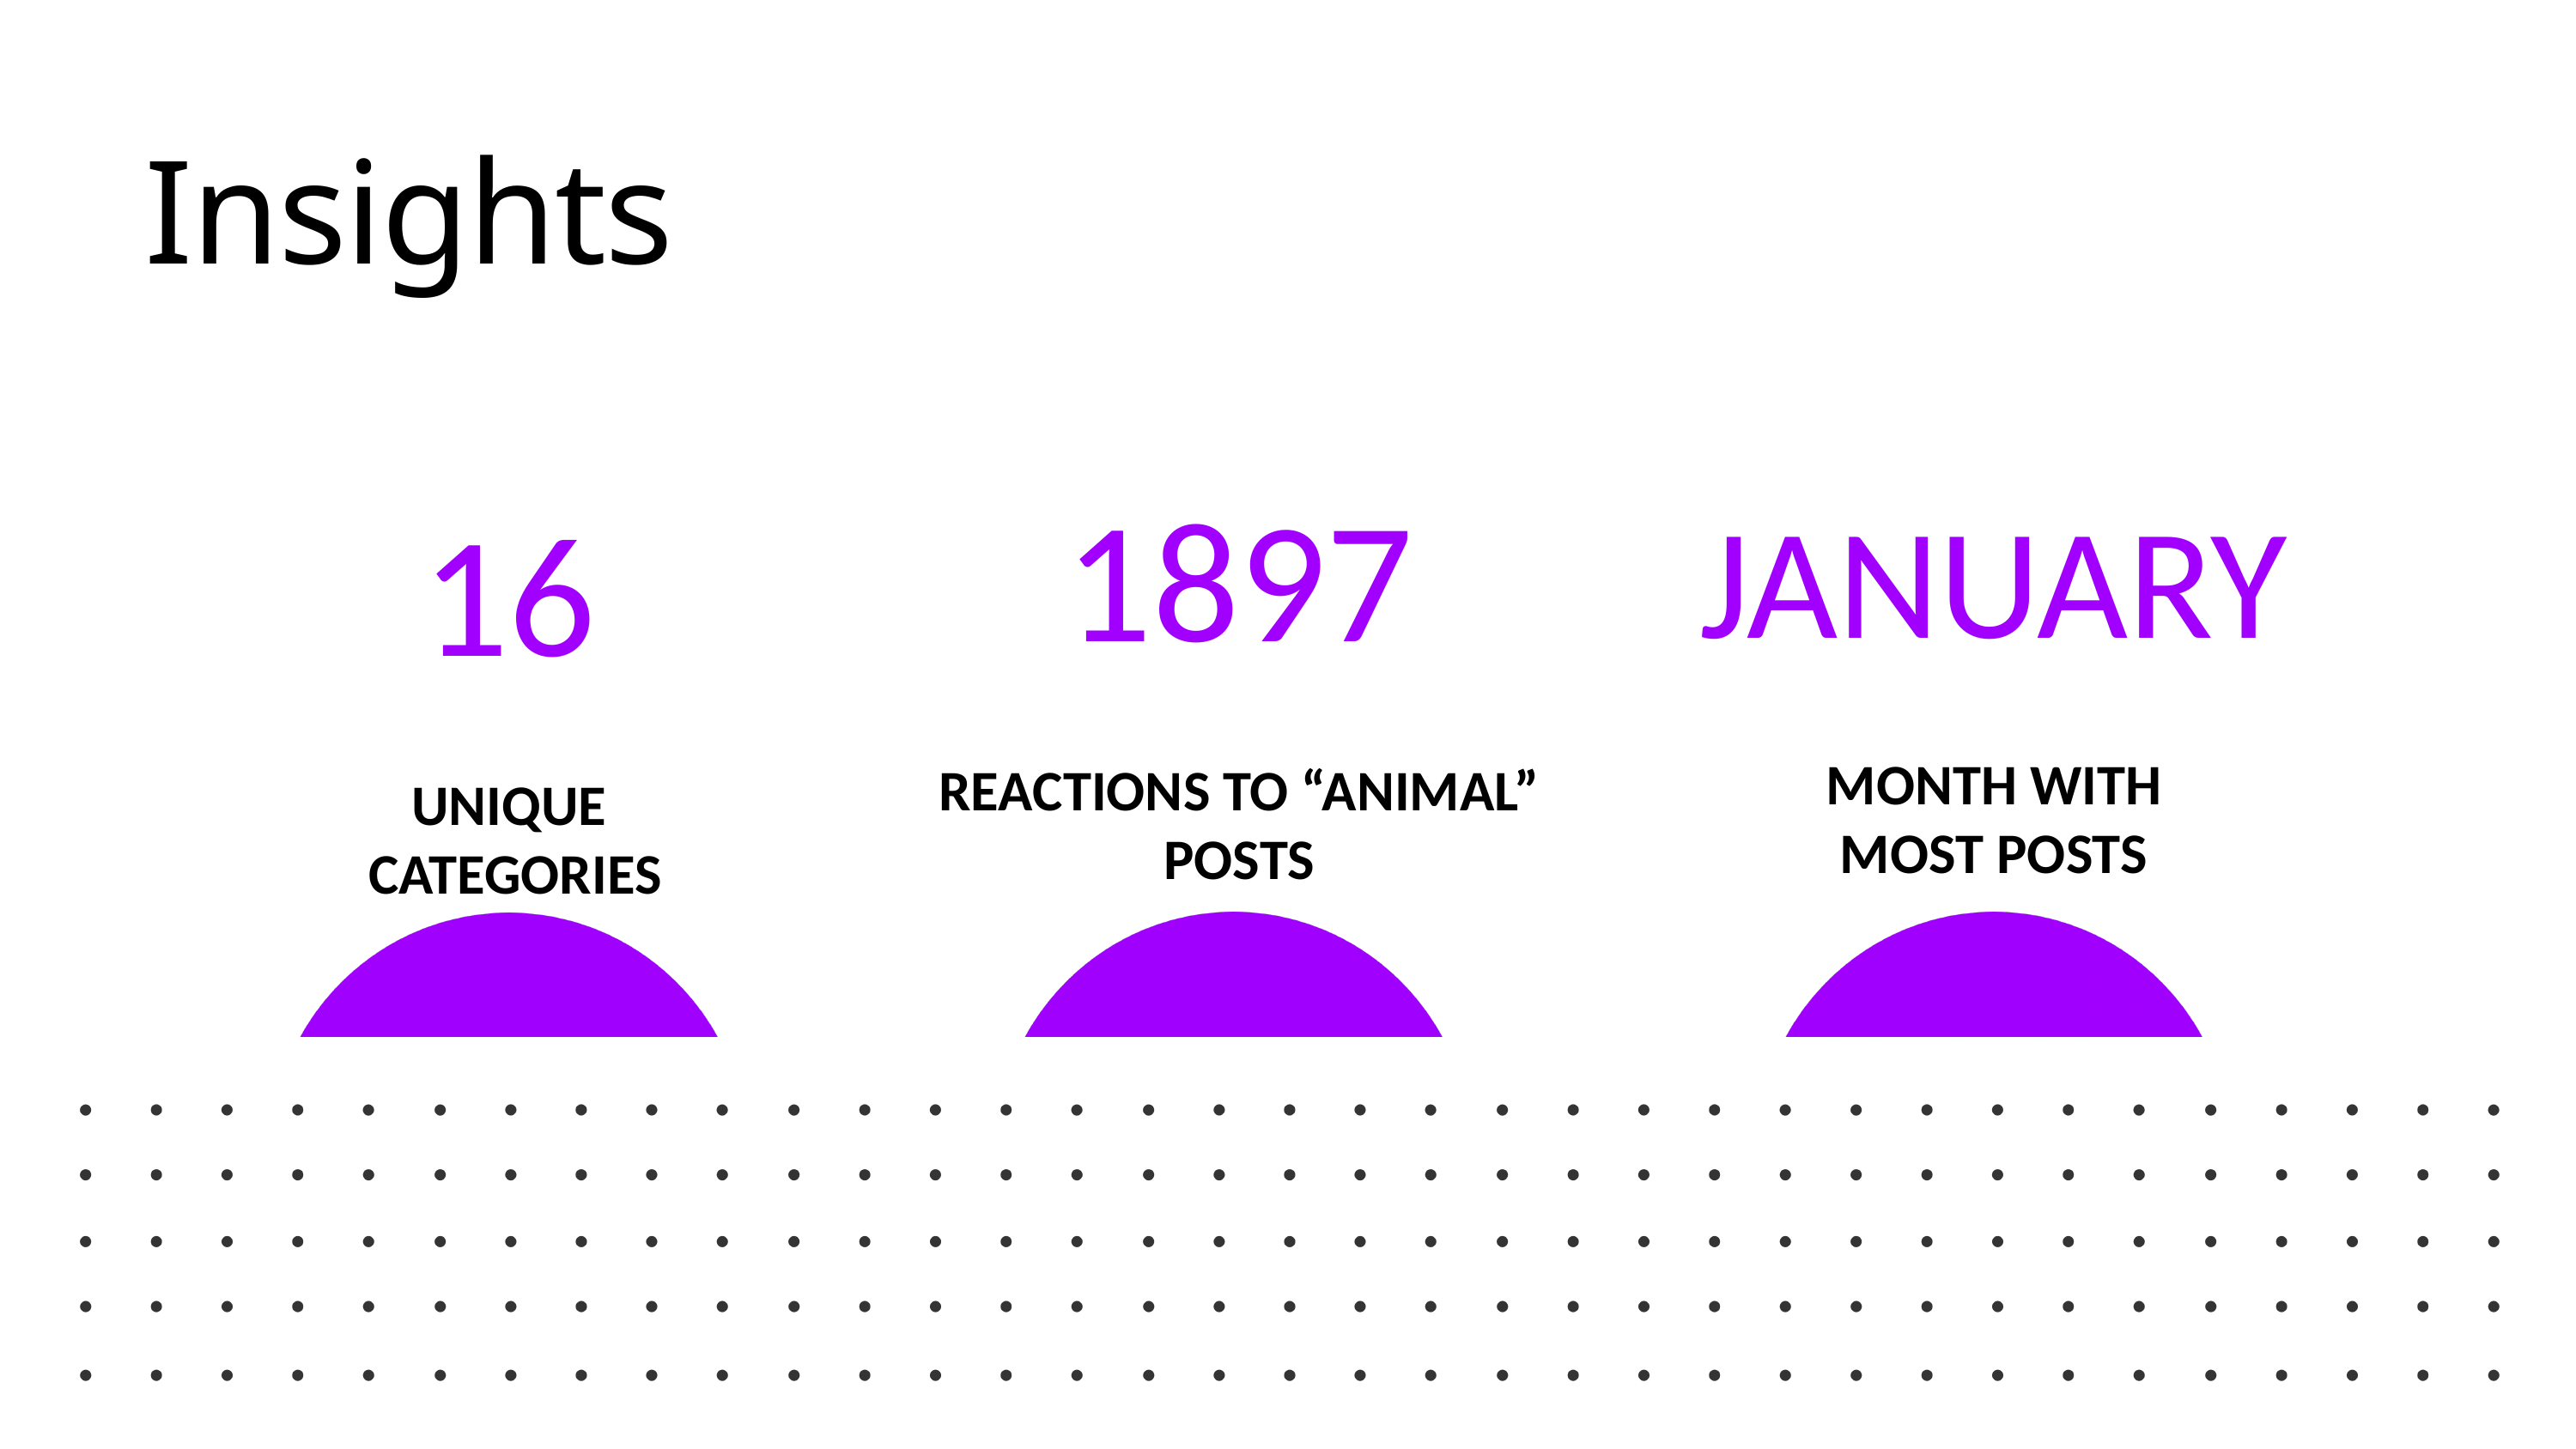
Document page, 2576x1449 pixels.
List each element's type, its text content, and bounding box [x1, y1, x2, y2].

text_box 1897 REACTIONS TO “ANIMAL” POSTS [913, 464, 1566, 897]
text_box JANUARY MONTH WITH MOST POSTS [1667, 475, 2321, 891]
text_box 16 UNIQUE CATEGORIES [182, 478, 835, 912]
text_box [72, 1099, 2504, 1385]
picture [1024, 912, 1443, 1037]
picture [1784, 912, 2204, 1037]
picture [299, 912, 719, 1037]
text_box Insights [144, 121, 799, 294]
